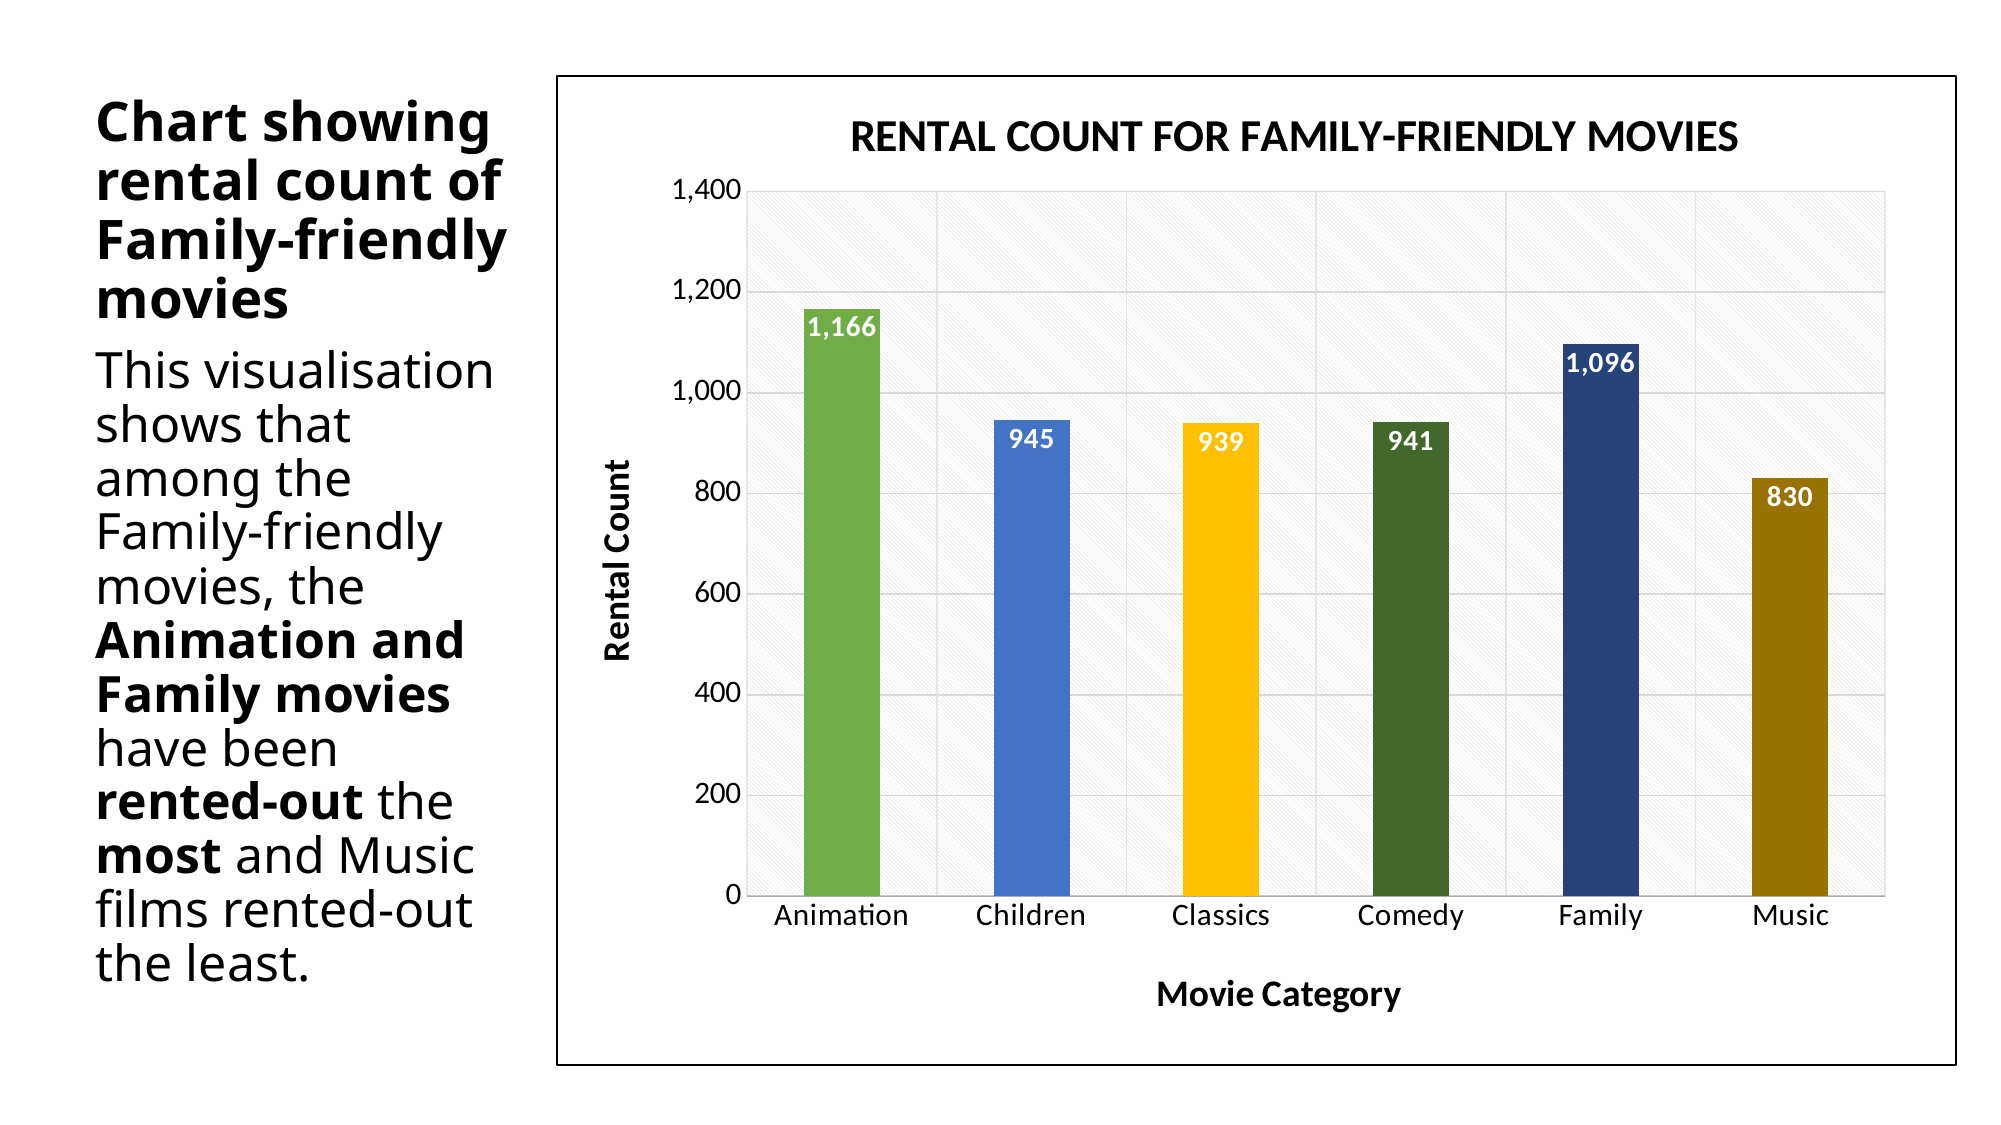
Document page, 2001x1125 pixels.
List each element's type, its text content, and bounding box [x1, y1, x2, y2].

list This visualisation shows that among the Family-friendly movies, the Animation and Family movies have been rented-out the most and Music films rented-out the least. [80, 337, 524, 1067]
title Chart showing rental count of Family-friendly movies [80, 75, 524, 337]
chart [556, 74, 1957, 1067]
